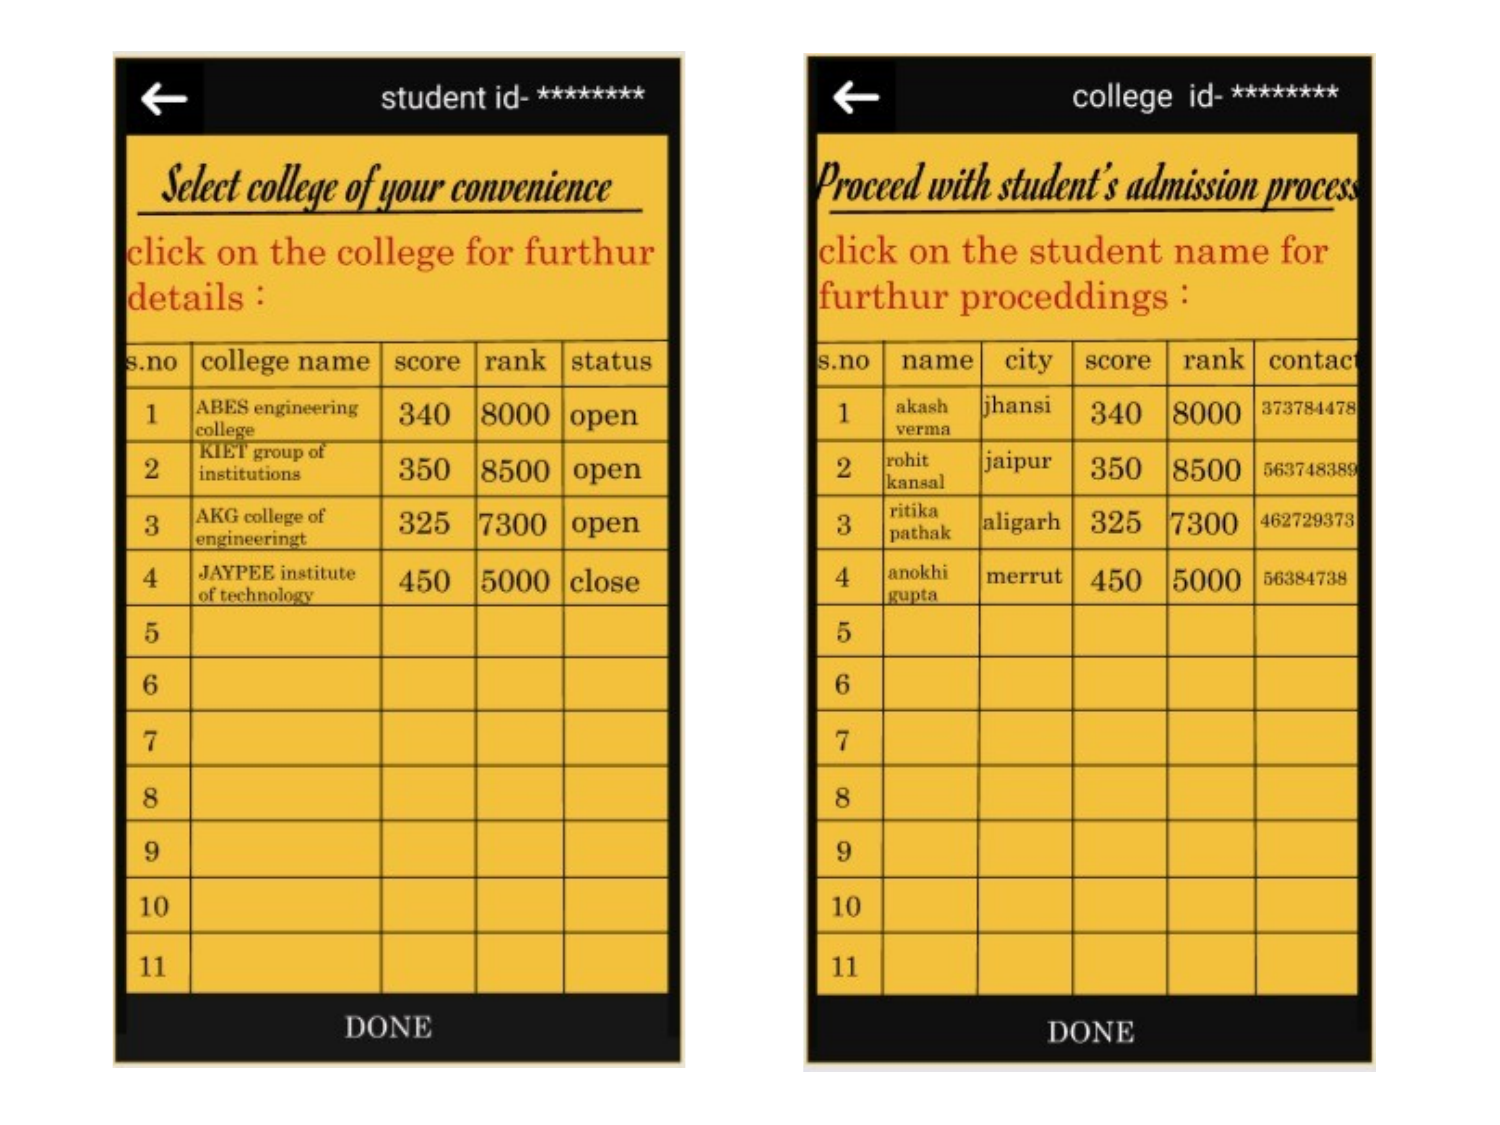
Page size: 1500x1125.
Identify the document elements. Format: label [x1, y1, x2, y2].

text_box [112, 51, 686, 1069]
text_box [803, 53, 1376, 1072]
